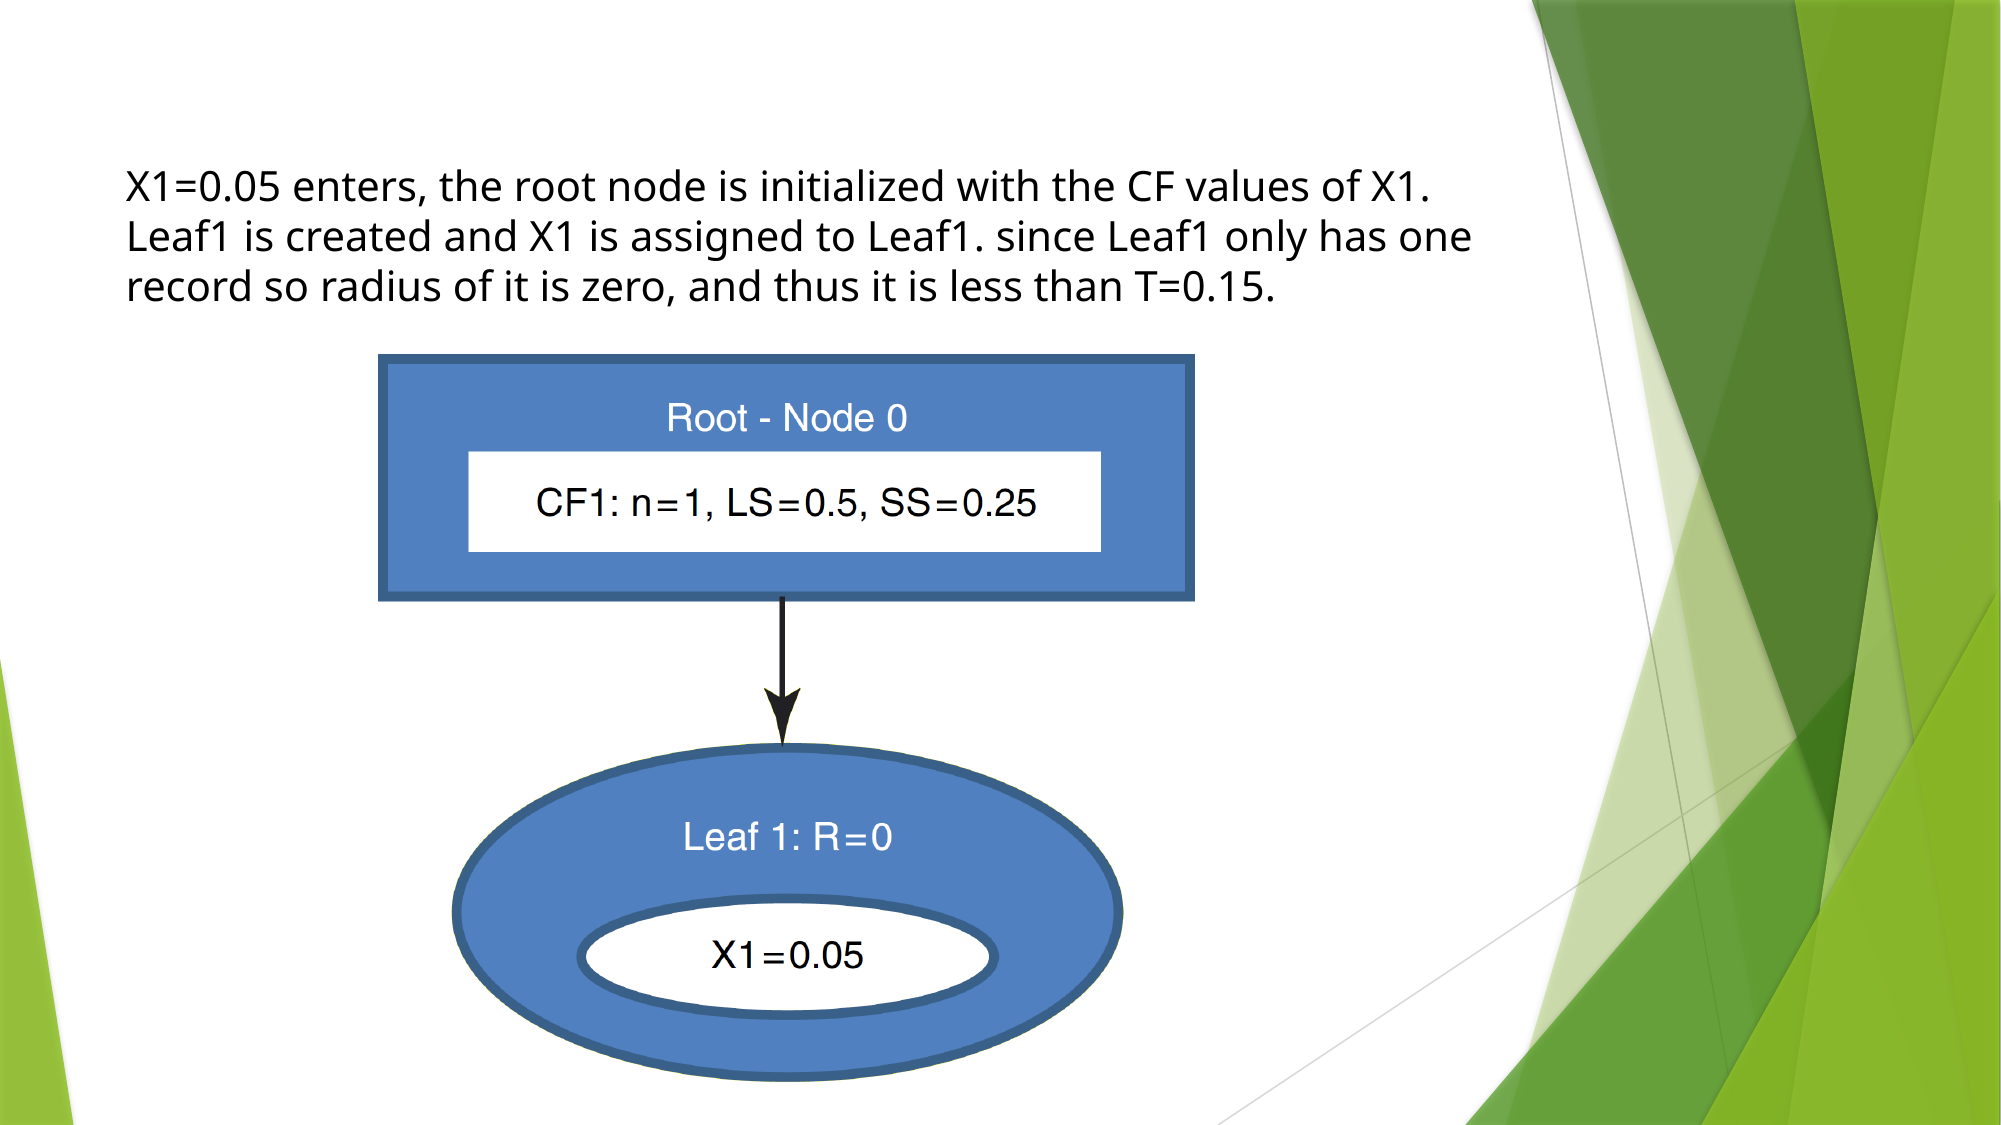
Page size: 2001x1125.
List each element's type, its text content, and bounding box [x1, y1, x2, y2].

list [364, 347, 1211, 1092]
text_box X1=0.05 enters, the root node is initialized with the CF values of X1. Leaf1 is created and X1 is assigned to Leaf1. since Leaf1 only has one record so radius of it is zero, and thus it is less than T=0.15. [111, 152, 1522, 318]
